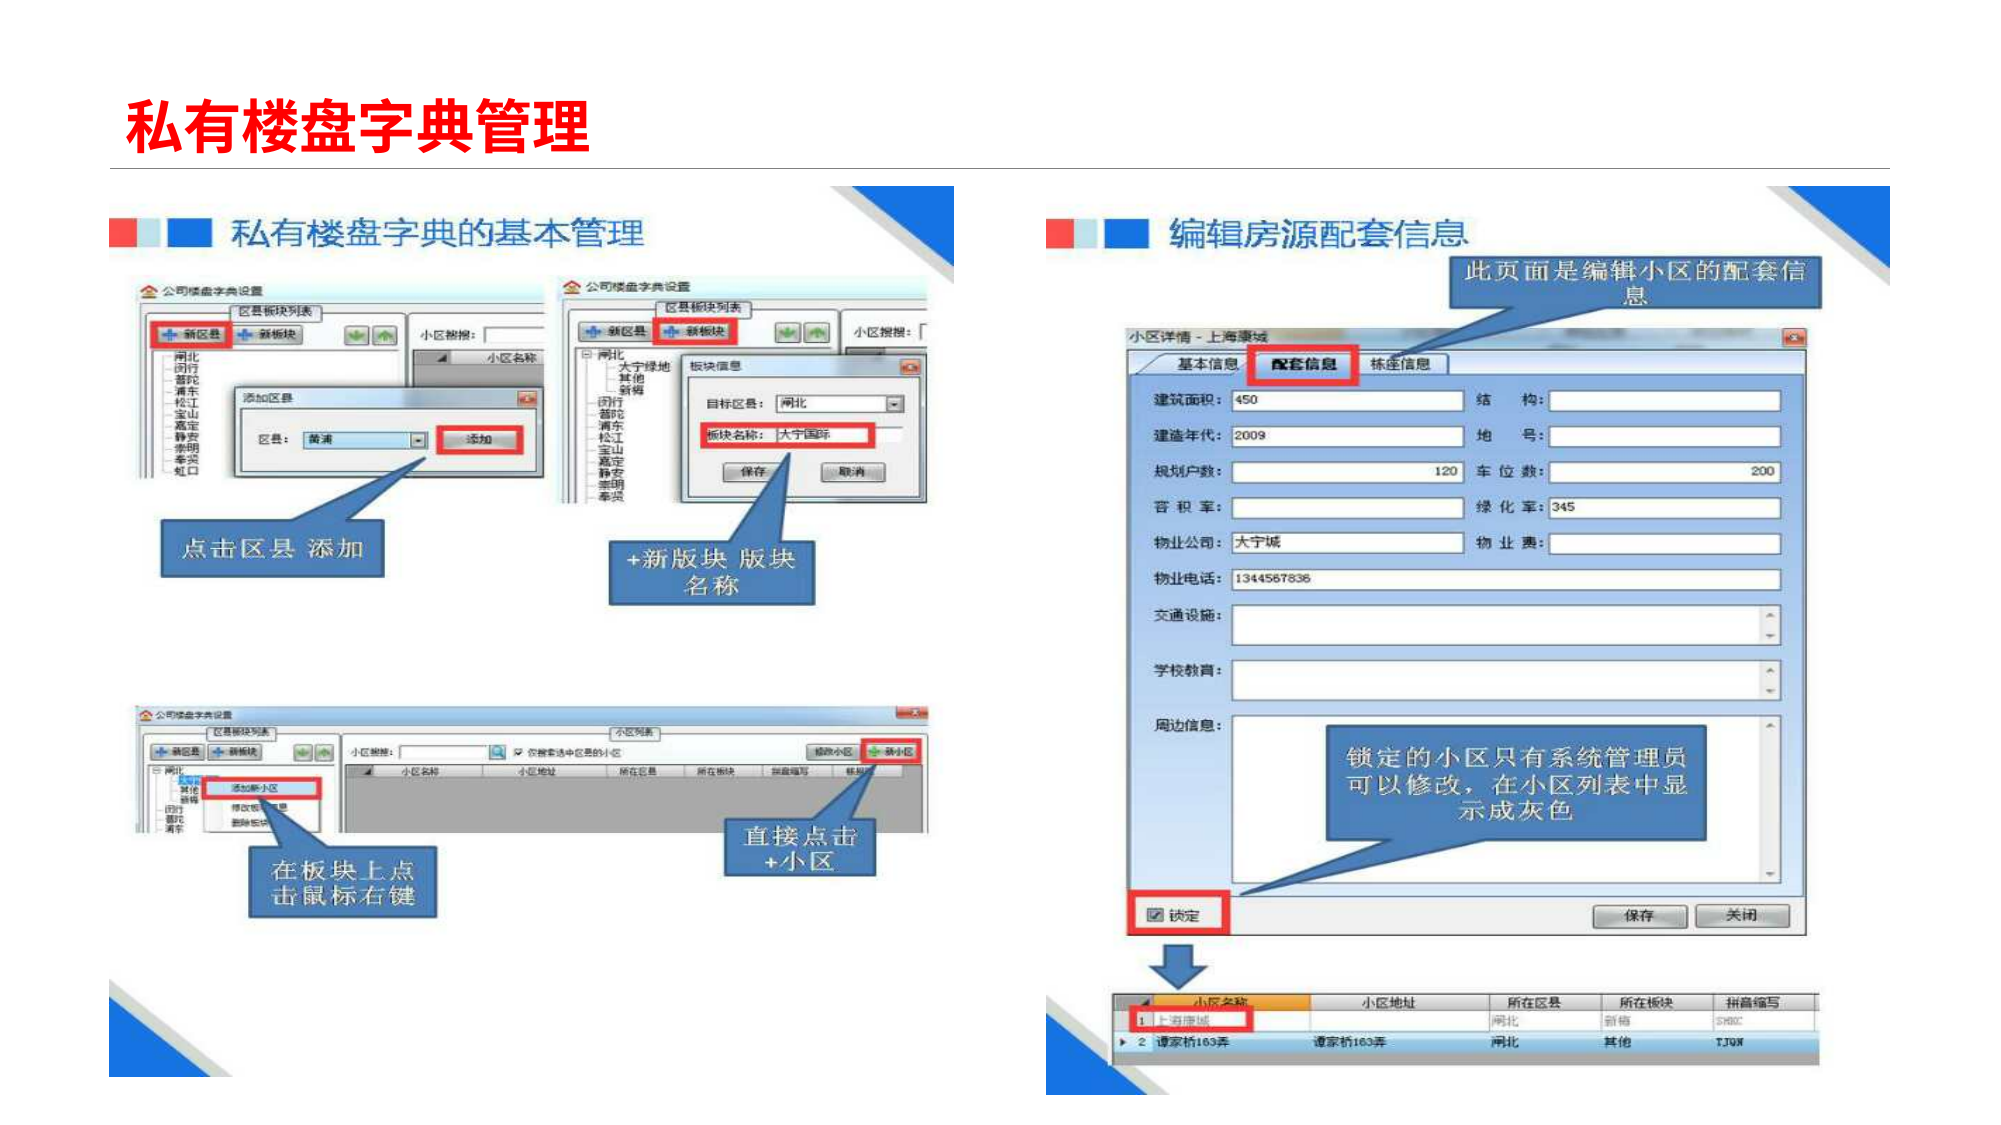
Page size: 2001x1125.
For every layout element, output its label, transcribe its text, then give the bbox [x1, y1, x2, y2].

title 私有楼盘字典管理 [109, 0, 1890, 169]
picture [109, 186, 954, 1077]
picture [1046, 186, 1890, 1095]
